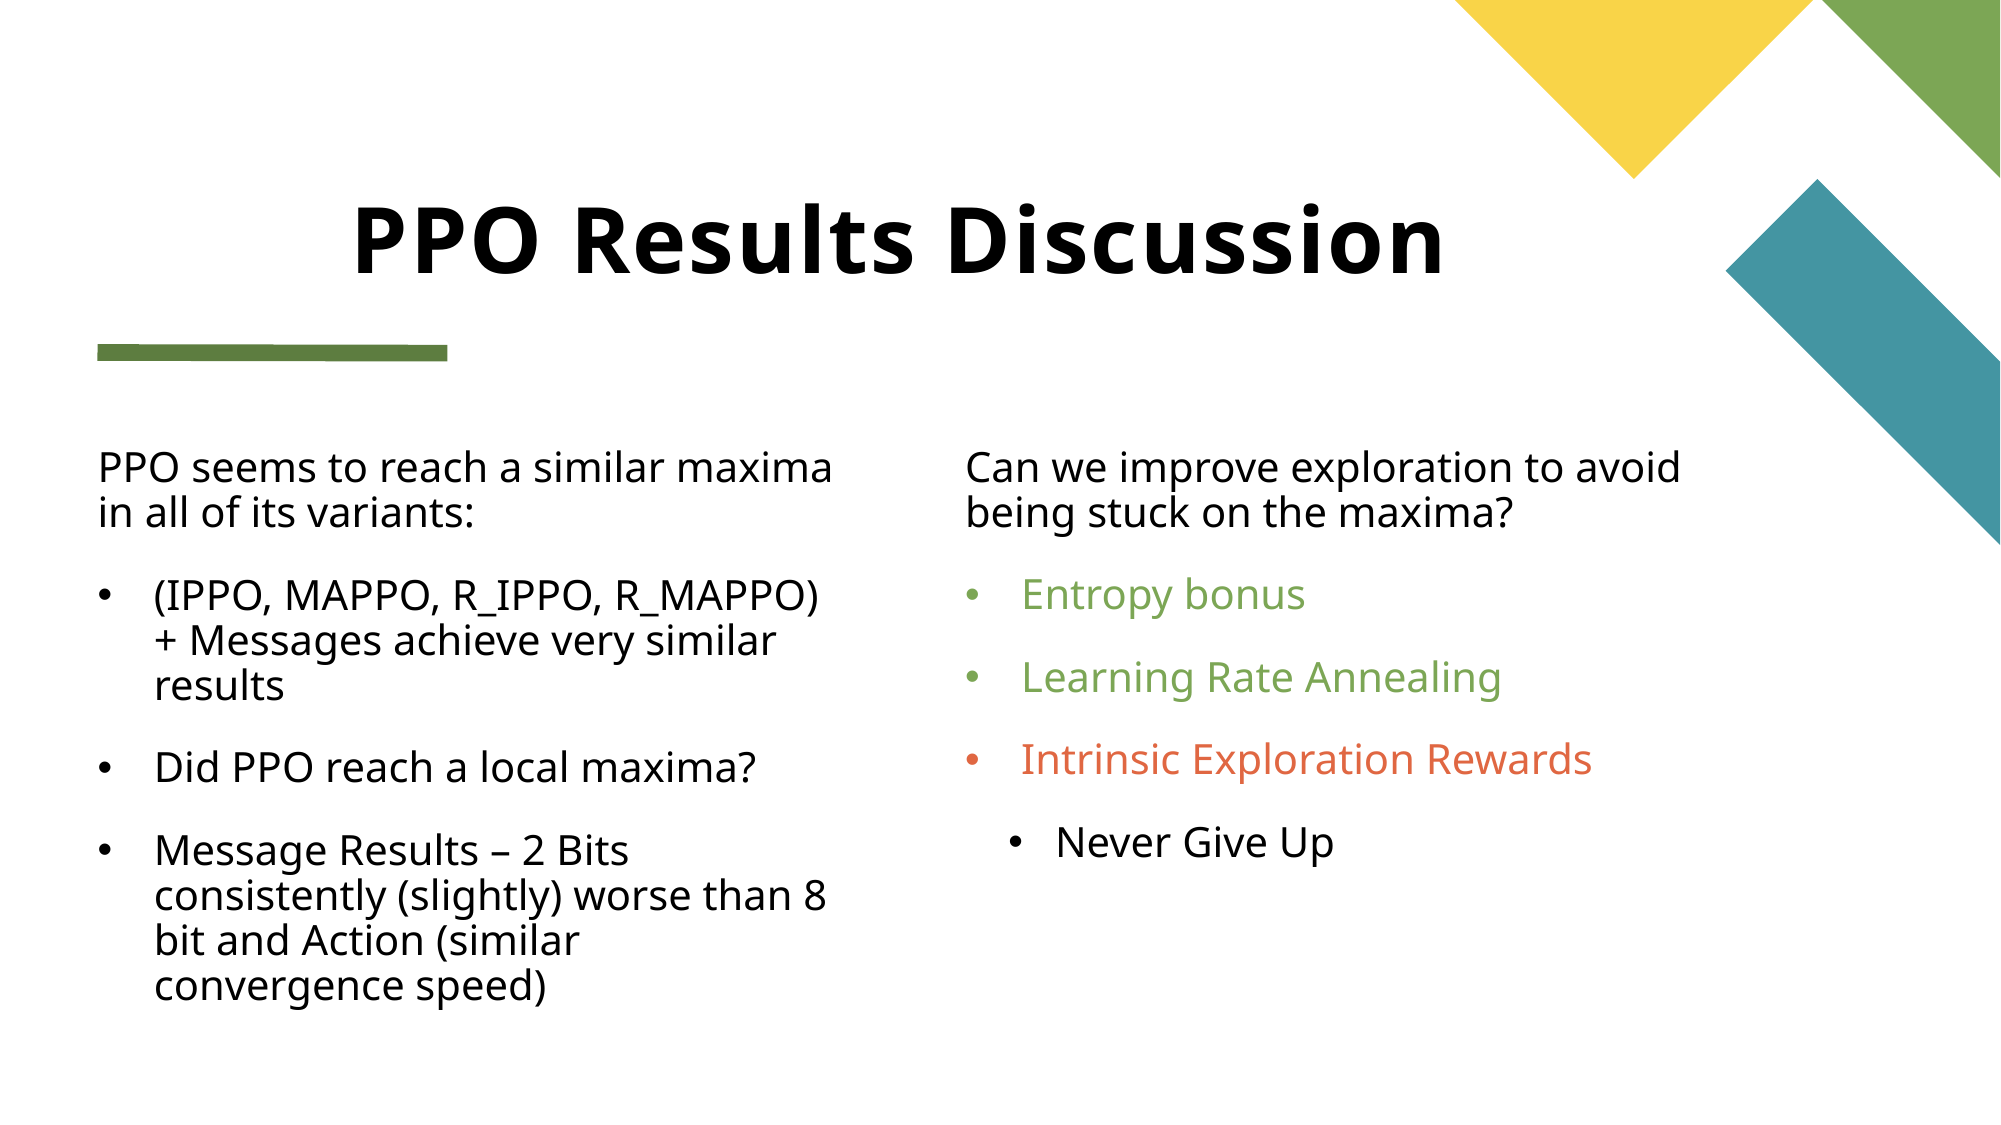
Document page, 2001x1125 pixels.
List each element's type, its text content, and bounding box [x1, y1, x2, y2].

list PPO seems to reach a similar maxima in all of its variants: (IPPO, MAPPO, R_IPPO, R_MAPPO) + Messages achieve very similar results Did PPO reach a local maxima? Message Results – 2 Bits consistently (slightly) worse than 8 bit and Action (similar convergence speed) [97, 439, 835, 1030]
title PPO Results Discussion [97, 45, 1702, 291]
list Can we improve exploration to avoid being stuck on the maxima? Entropy bonus Learning Rate Annealing Intrinsic Exploration Rewards Never Give Up [964, 439, 1702, 1030]
